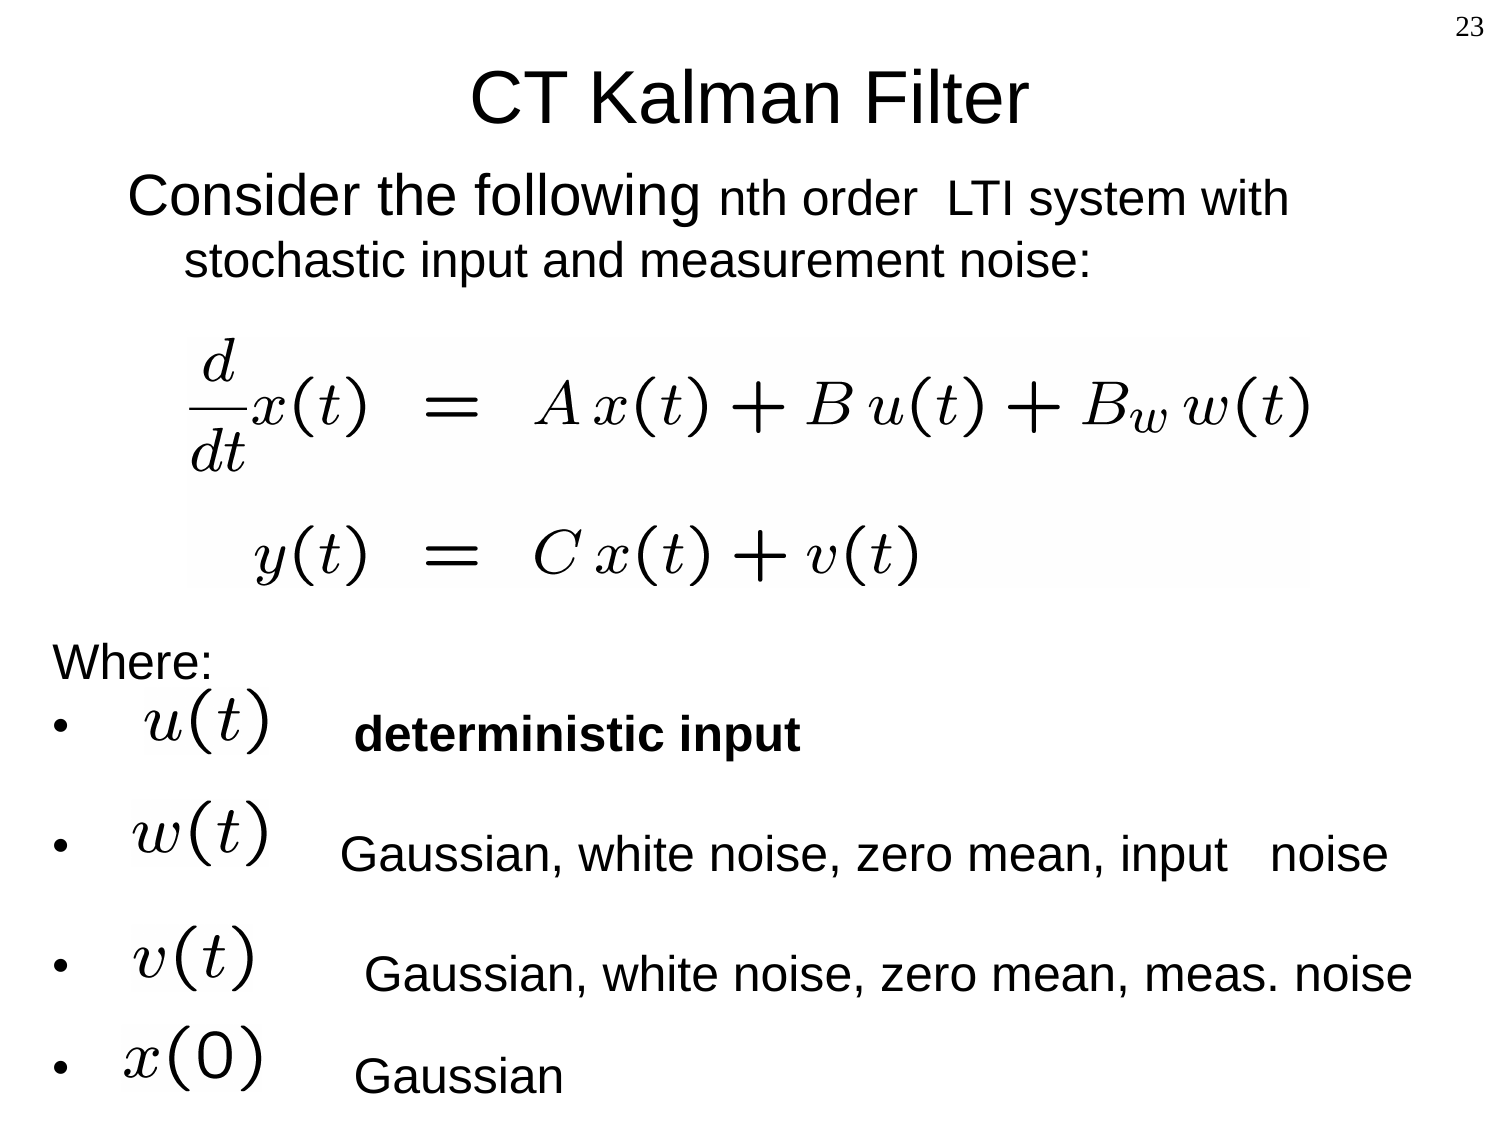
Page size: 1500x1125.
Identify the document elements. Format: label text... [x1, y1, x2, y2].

picture [131, 799, 269, 868]
text_box Where: deterministic input Gaussian, white noise, zero mean, input noise Gaussian, white noise, zero mean, meas. noise Gaussian [37, 562, 1450, 1112]
picture [187, 337, 1310, 588]
picture [131, 924, 253, 993]
slide_number 23 [1388, 0, 1500, 76]
title CT Kalman Filter [112, 0, 1388, 149]
picture [144, 687, 269, 755]
picture [121, 1024, 263, 1093]
list Consider the following nth order LTI system with stochastic input and measurement noise: [112, 149, 1463, 688]
